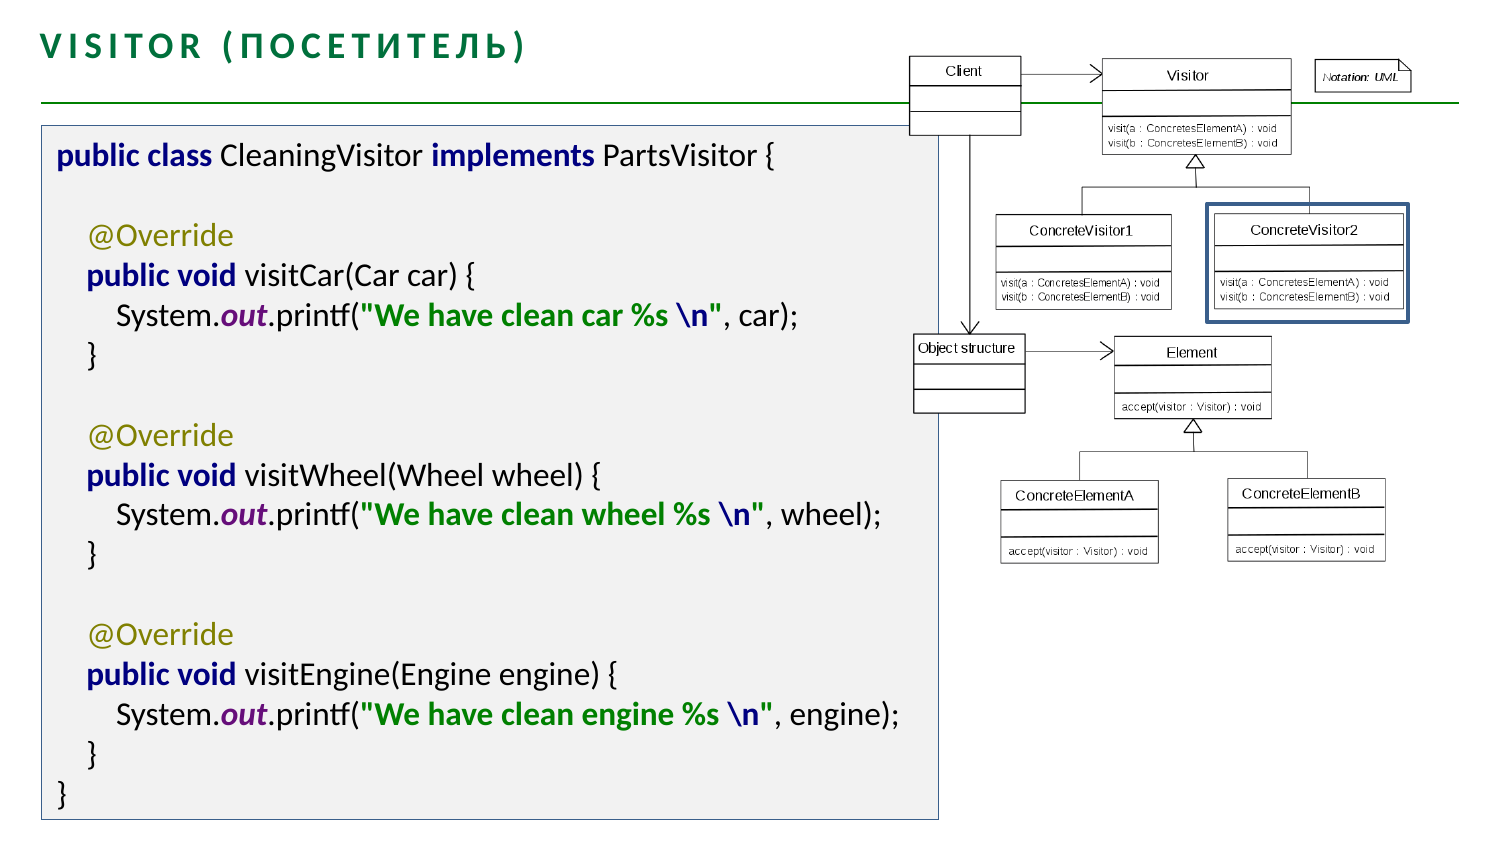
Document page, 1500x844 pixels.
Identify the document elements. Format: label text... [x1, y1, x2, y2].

picture [891, 39, 1421, 579]
text_box public class CleaningVisitor implements PartsVisitor { @Override public void visitCar(Car car) { System.out.printf("We have clean car %s \n", car); } @Override public void visitWheel(Wheel wheel) { System.out.printf("We have clean wheel %s \n", wheel); } @Override public void visitEngine(Engine engine) { System.out.printf("We have clean engine %s \n", engine); } } [41, 125, 939, 820]
list VISITOR (посетитель) [39, 13, 1115, 67]
